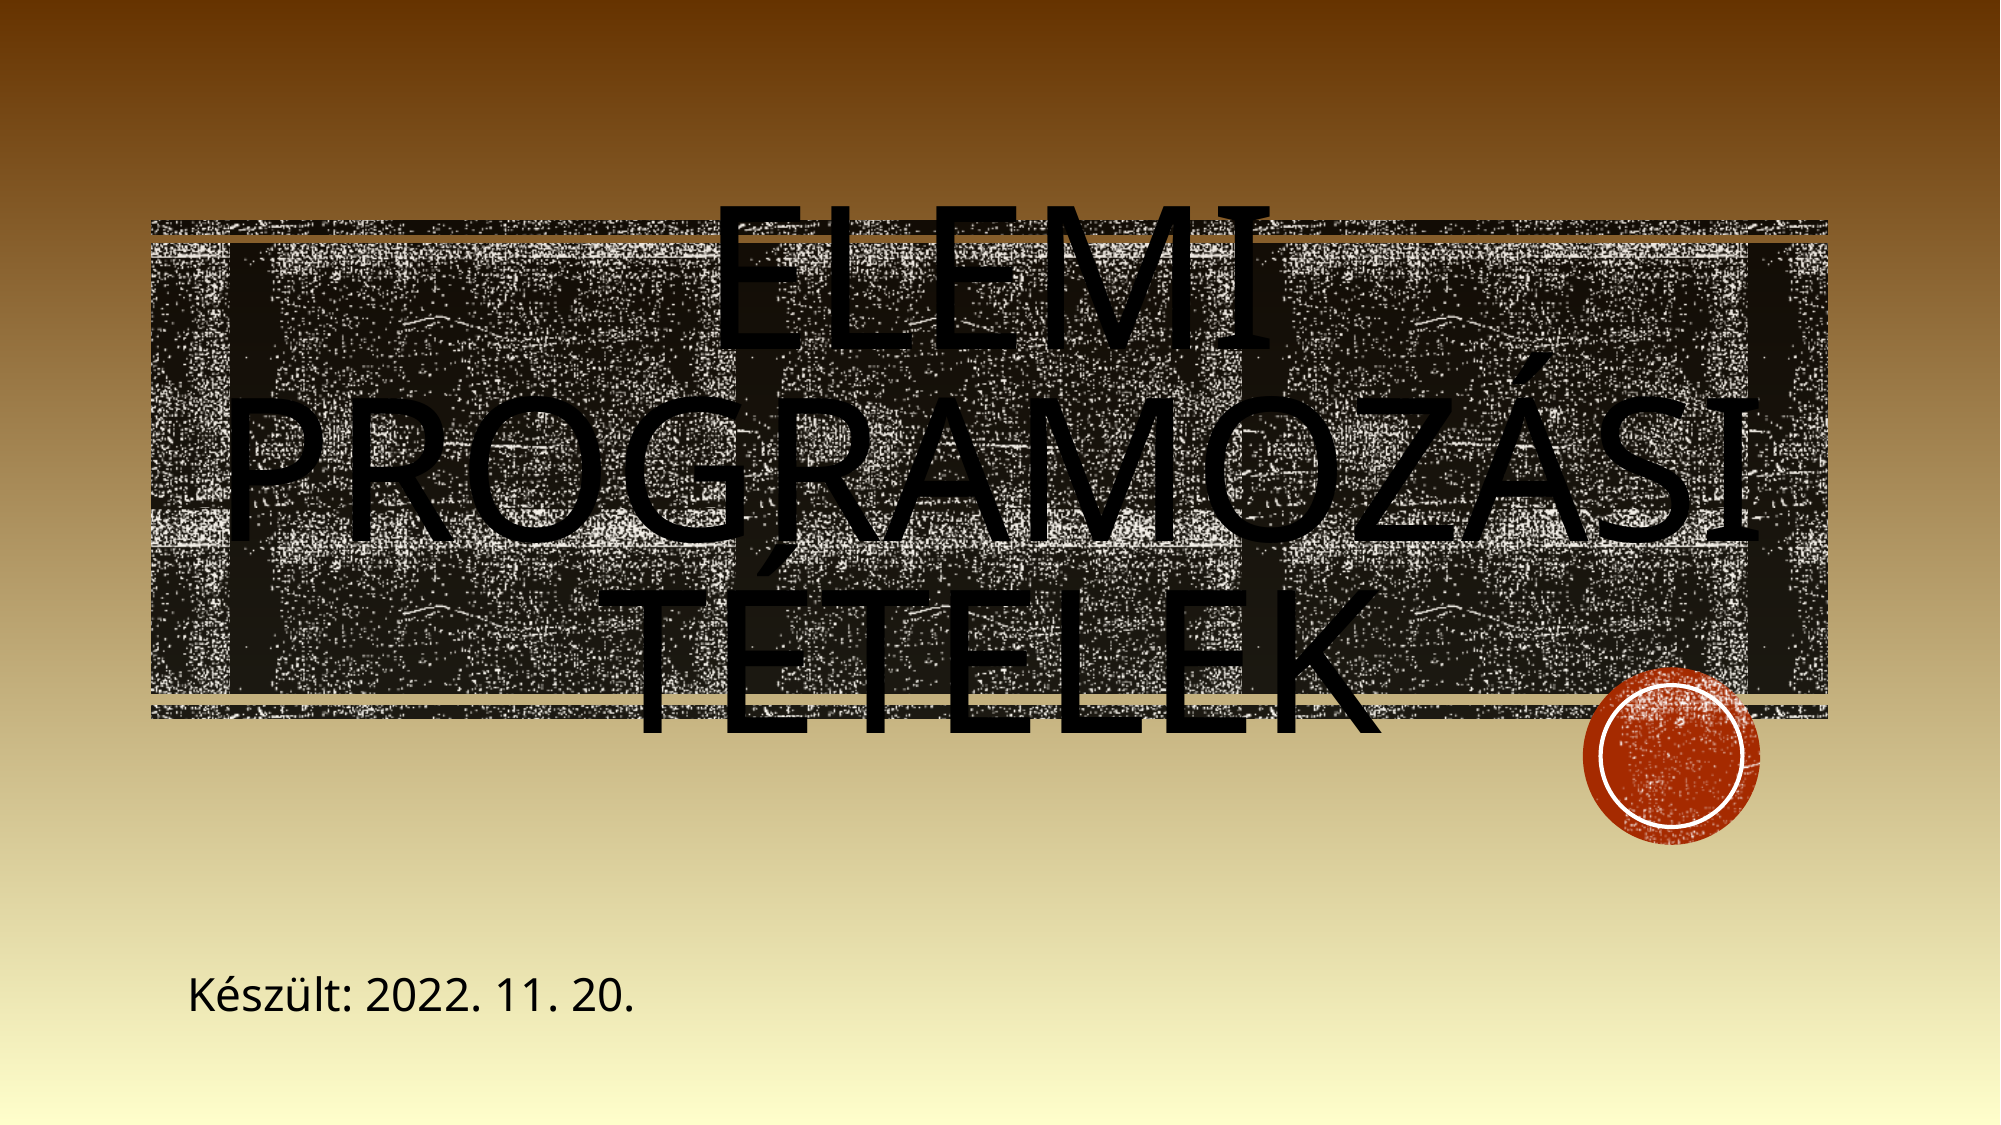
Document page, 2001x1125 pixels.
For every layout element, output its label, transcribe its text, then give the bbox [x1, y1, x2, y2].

subtitle Készült: 2022. 11. 20. [172, 964, 1467, 1059]
picture [151, 220, 1828, 235]
title Elemi programozási tételek [172, 234, 1808, 733]
